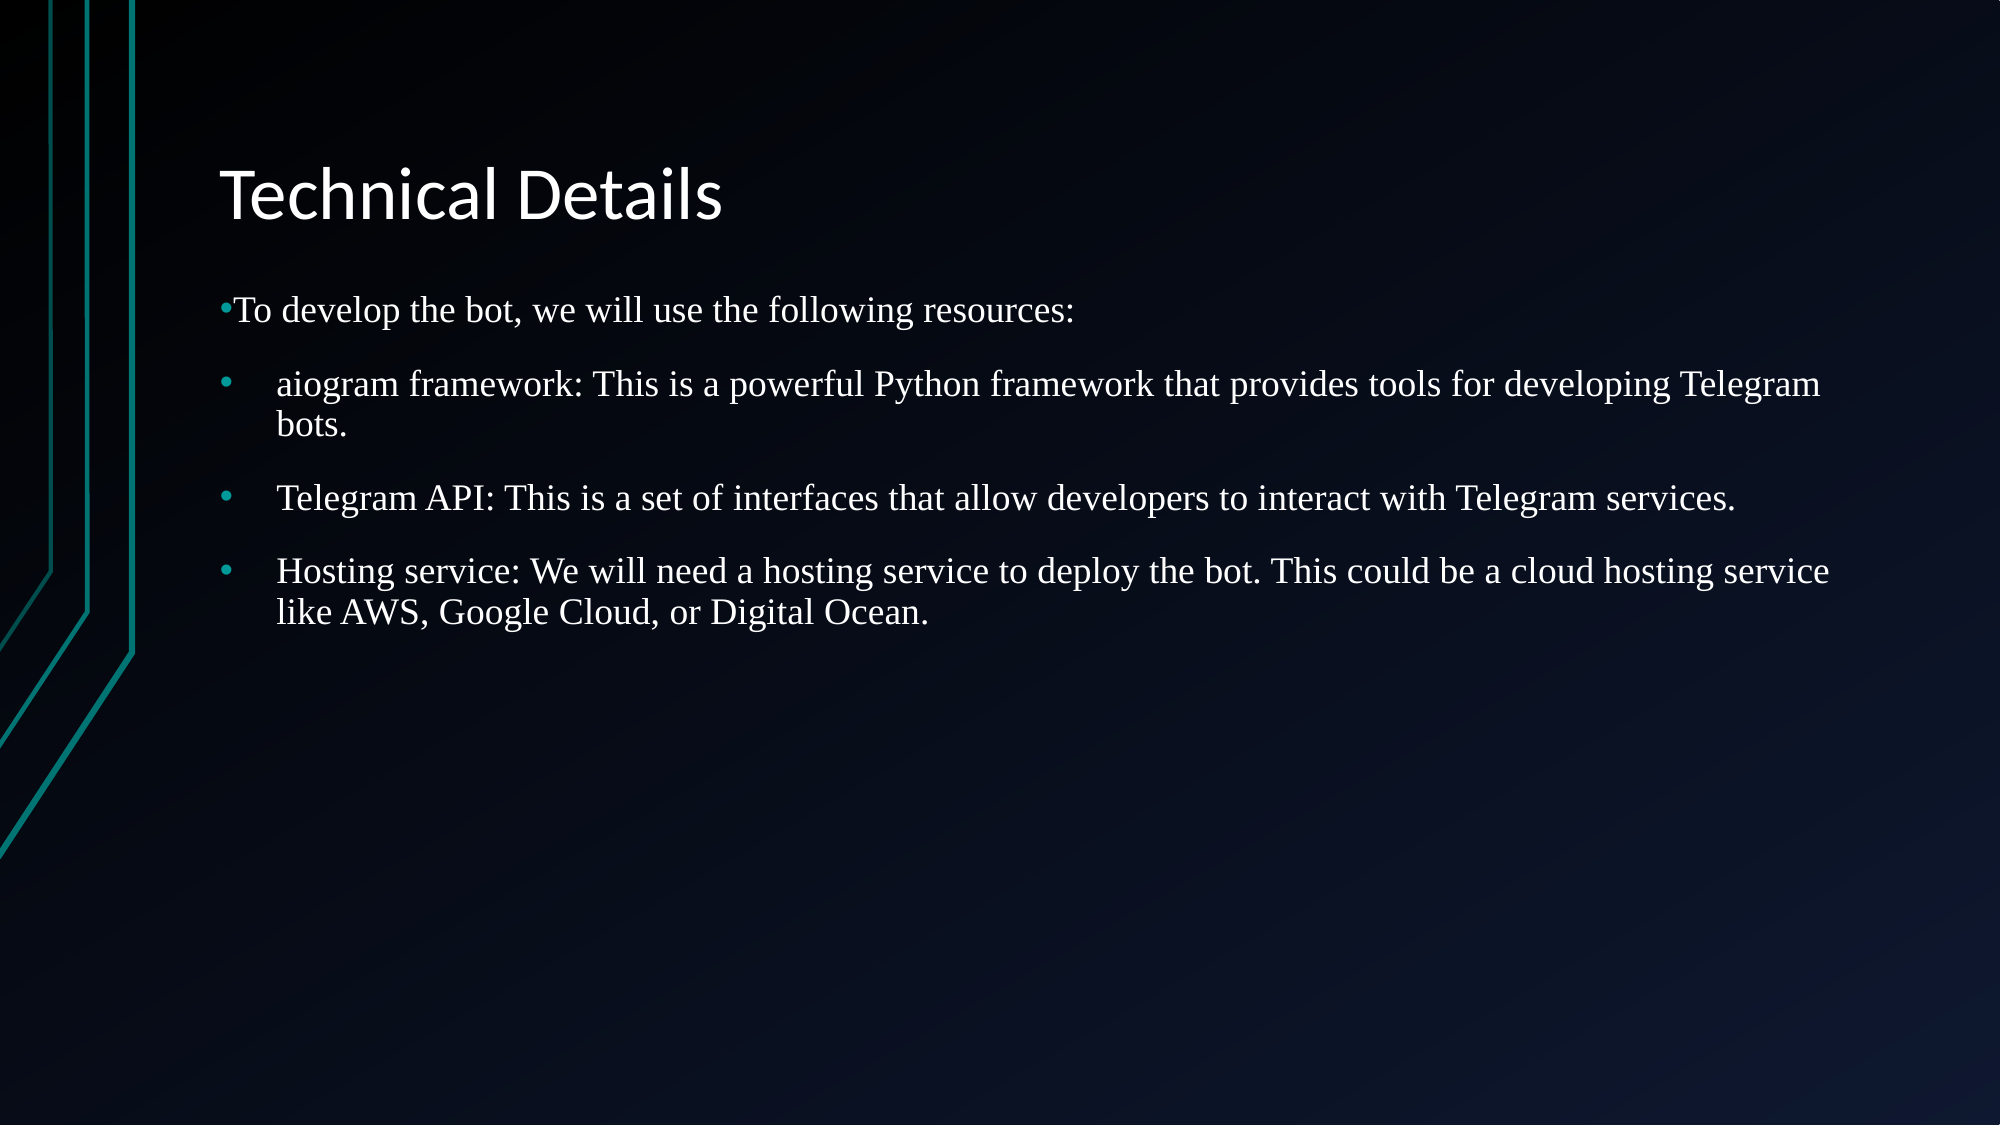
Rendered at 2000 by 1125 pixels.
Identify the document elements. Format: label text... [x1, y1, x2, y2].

title Technical Details [199, 45, 1900, 246]
list To develop the bot, we will use the following resources: aiogram framework: This is a powerful Python framework that provides tools for developing Telegram bots. Telegram API: This is a set of interfaces that allow developers to interact with Telegram services. Hosting service: We will need a hosting service to deploy the bot. This could be a cloud hosting service like AWS, Google Cloud, or Digital Ocean. [199, 279, 1888, 1013]
